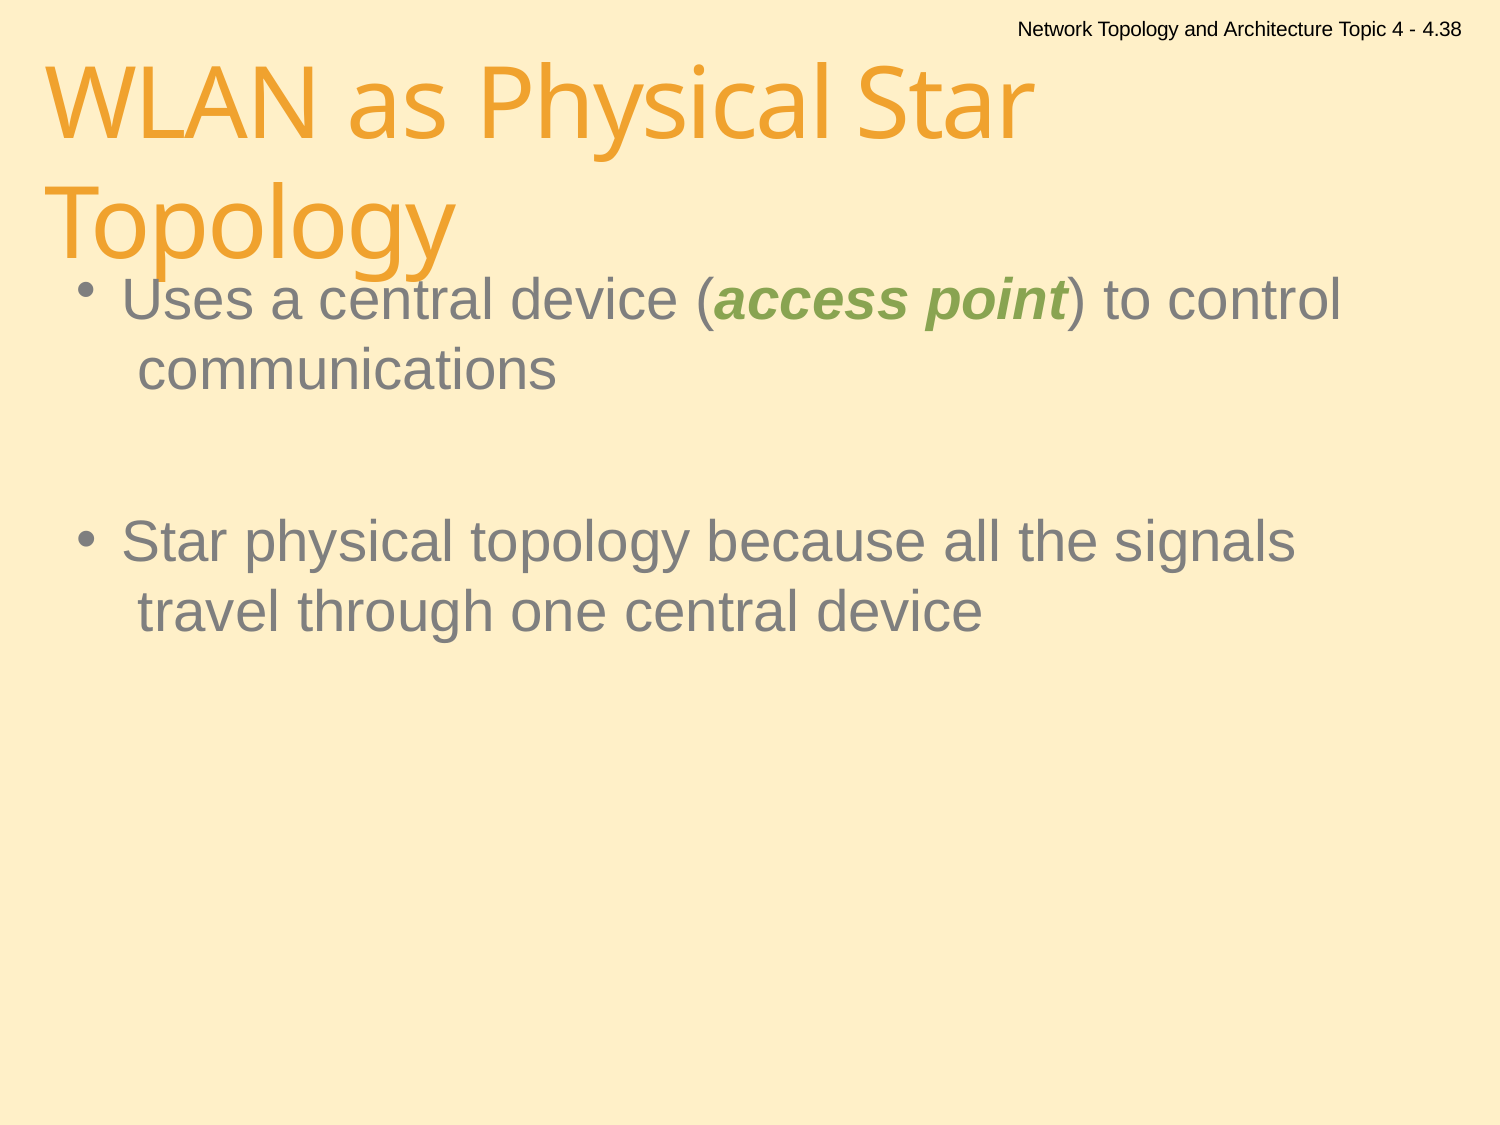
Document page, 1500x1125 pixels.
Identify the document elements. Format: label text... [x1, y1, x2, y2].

title WLAN as Physical Star Topology [42, 36, 1398, 279]
text_box Uses a central device (access point) to control communications Star physical topology because all the signals travel through one central device [74, 259, 1349, 644]
text_box Network Topology and Architecture Topic 4 - 4.38 [1015, 13, 1488, 41]
